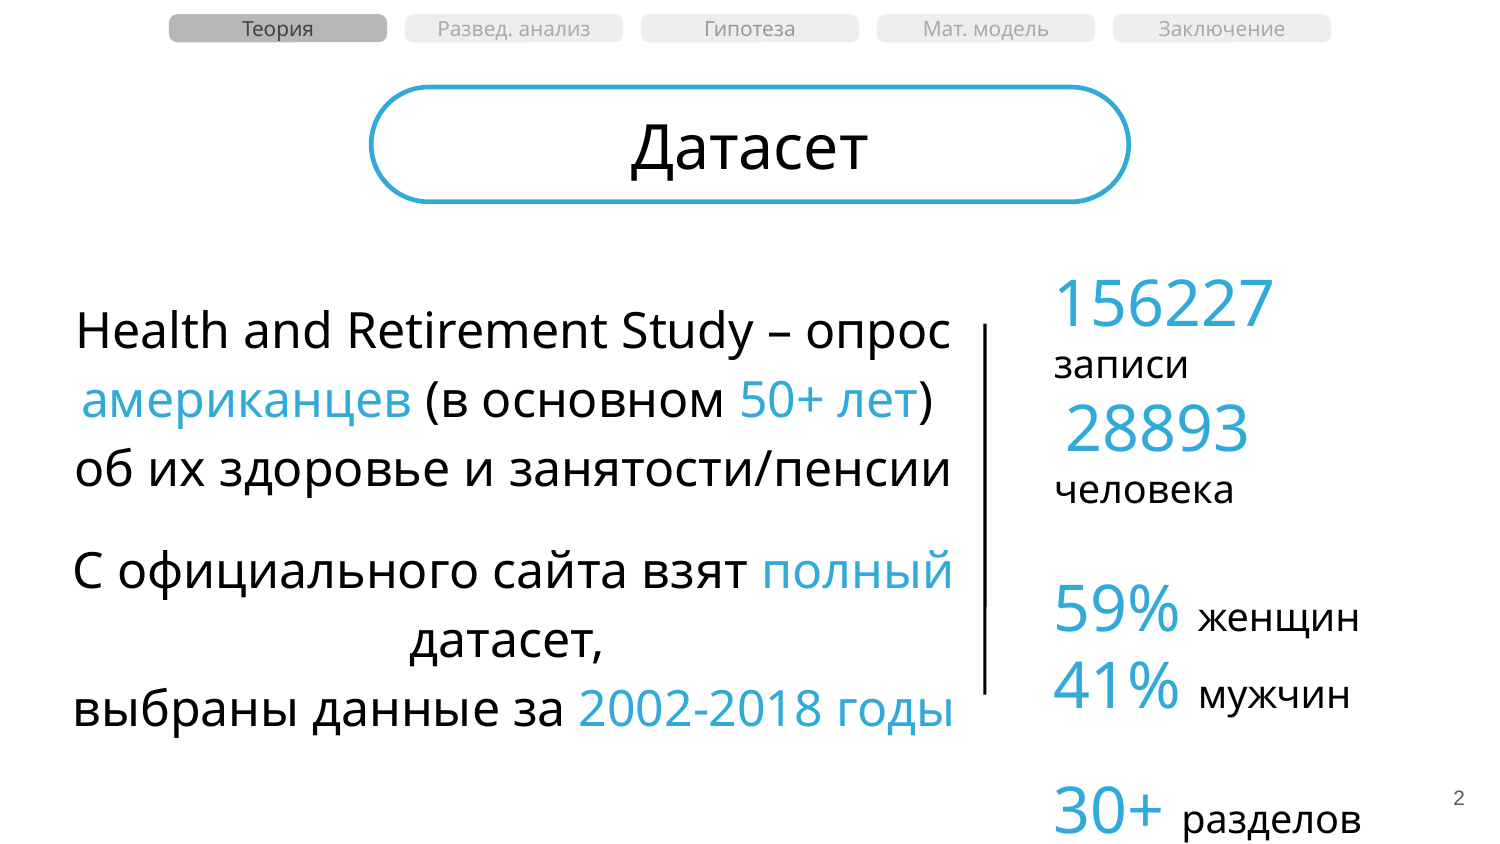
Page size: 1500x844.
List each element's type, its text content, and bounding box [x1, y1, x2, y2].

text_box Заключение [1112, 14, 1332, 43]
text_box Гипотеза [640, 14, 860, 43]
text_box Датасет [371, 87, 1129, 202]
list Health and Retirement Study – опрос американцев (в основном 50+ лет) об их здоровье и занятости/пенсии С официального сайта взят полный датасет, выбраны данные за 2002-2018 годы [51, 274, 977, 744]
text_box Теория [168, 14, 388, 43]
text_box Мат. модель [876, 14, 1096, 43]
slide_number ‹#› [1420, 764, 1480, 830]
text_box 156227 записи 28893 человека 59% женщин 41% мужчин 30+ разделов [1038, 246, 1420, 844]
text_box Развед. анализ [404, 14, 624, 43]
